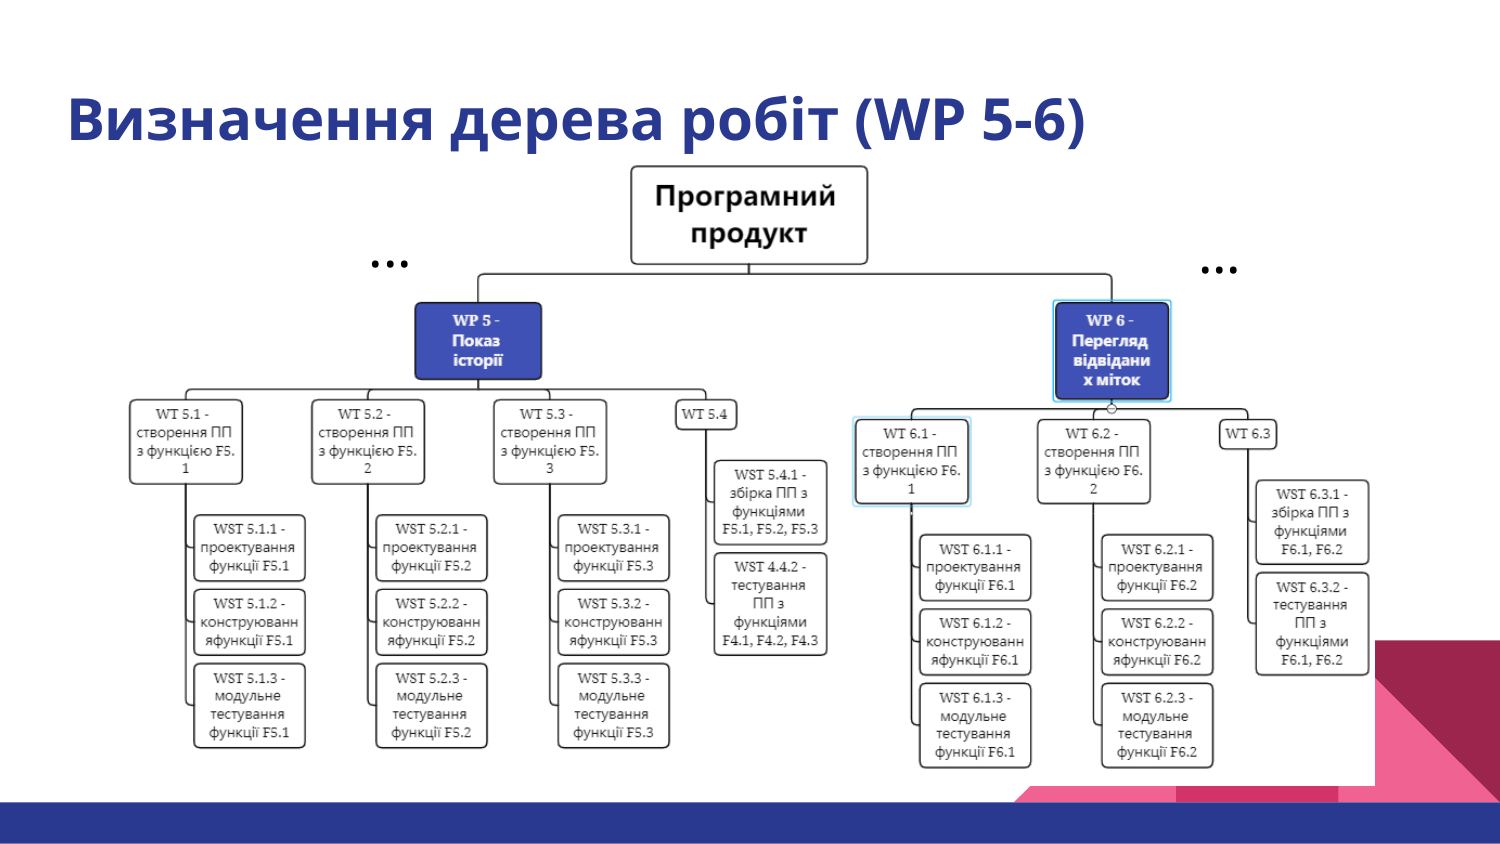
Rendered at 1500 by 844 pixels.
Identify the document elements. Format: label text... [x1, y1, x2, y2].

picture [125, 158, 1375, 787]
title Визначення дерева робіт (WP 5-6) [51, 67, 1449, 167]
